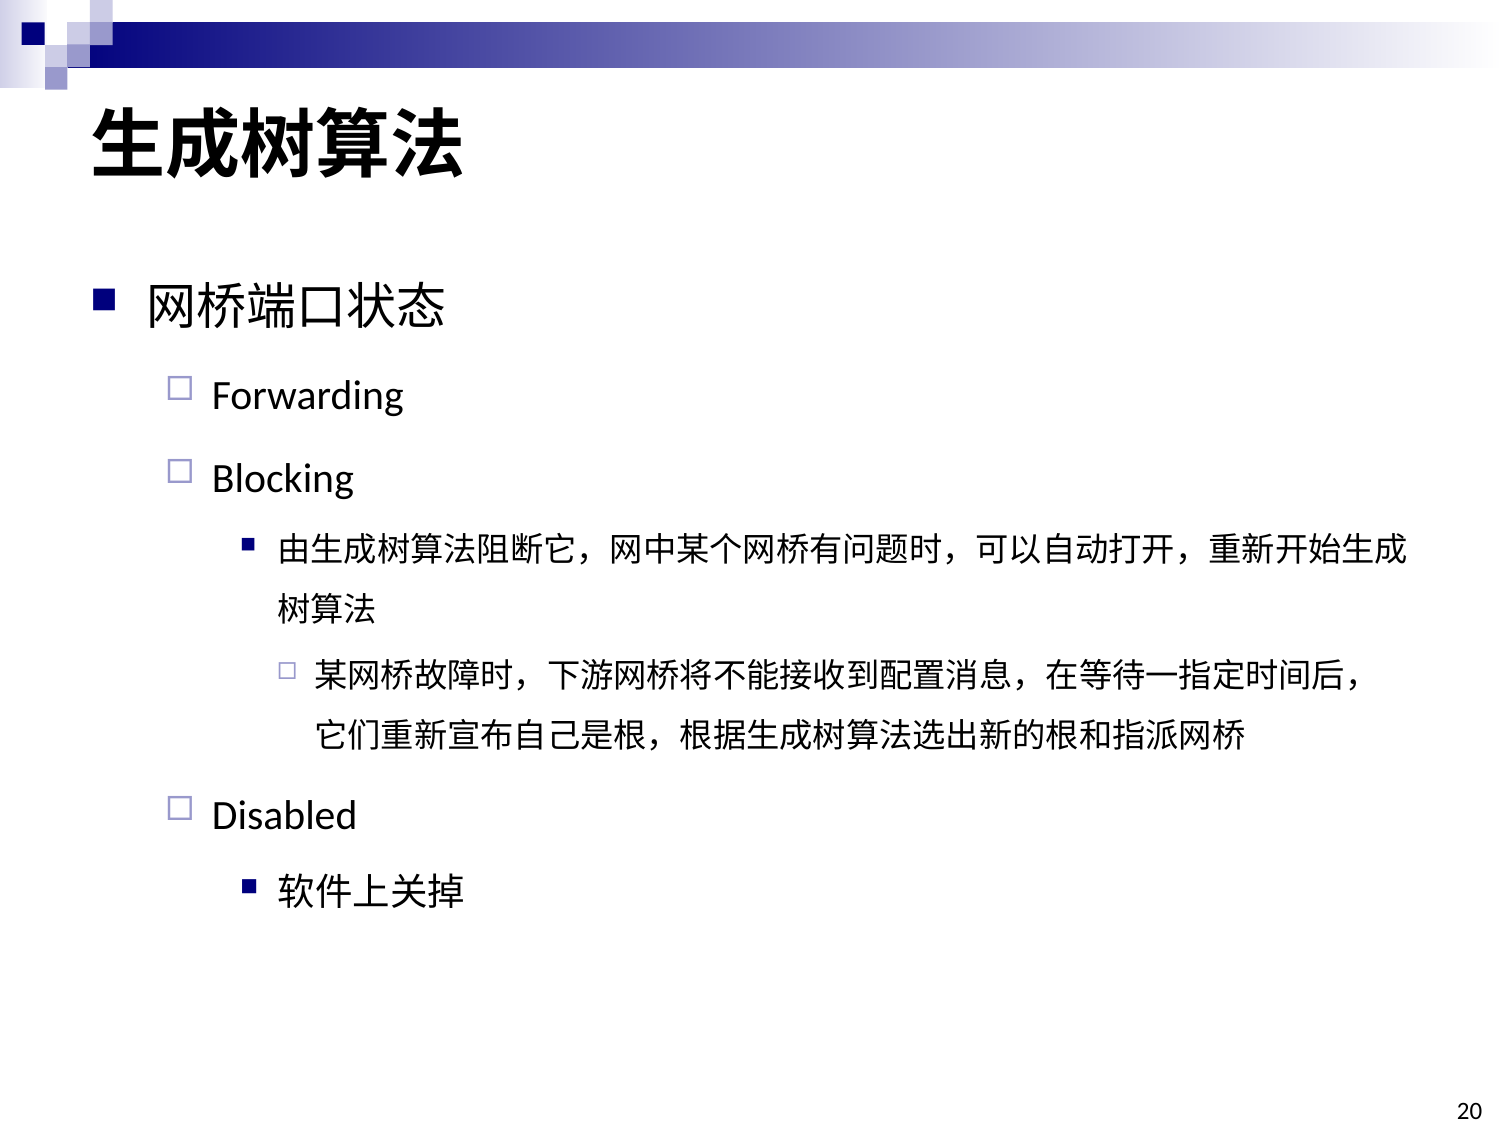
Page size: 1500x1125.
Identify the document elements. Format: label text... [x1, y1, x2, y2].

slide_number 20 [1448, 1100, 1483, 1125]
title 生成树算法 [75, 75, 1425, 209]
list 网桥端口状态 Forwarding Blocking 由生成树算法阻断它，网中某个网桥有问题时，可以自动打开，重新开始生成树算法 某网桥故障时，下游网桥将不能接收到配置消息，在等待一指定时间后，它们重新宣布自己是根，根据生成树算法选出新的根和指派网桥 Disabled 软件上关掉 [75, 237, 1425, 1063]
